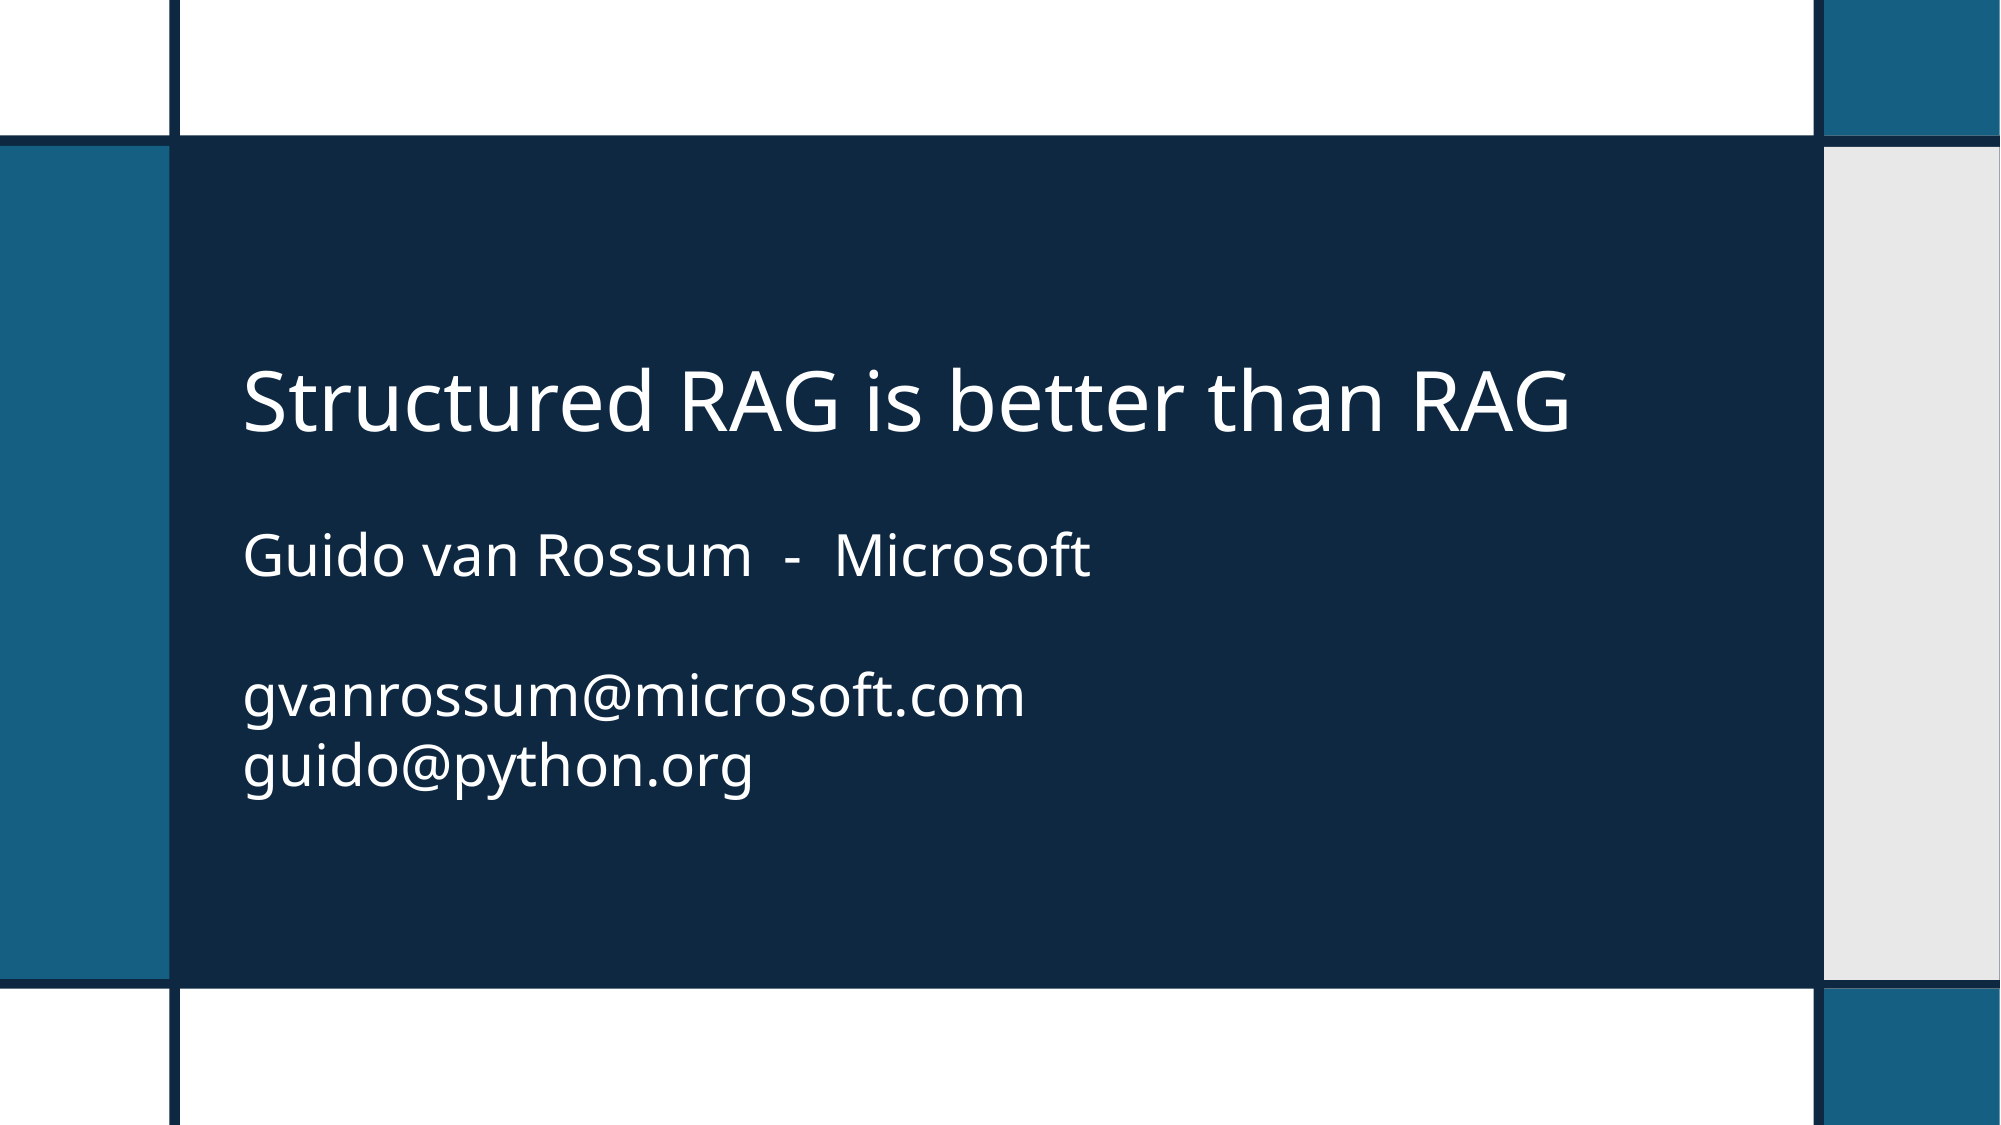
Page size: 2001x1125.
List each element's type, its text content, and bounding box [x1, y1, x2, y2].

title Structured RAG is better than RAG Guido van Rossum - Microsoft gvanrossum@microsoft.com guido@python.org [227, 135, 1810, 989]
